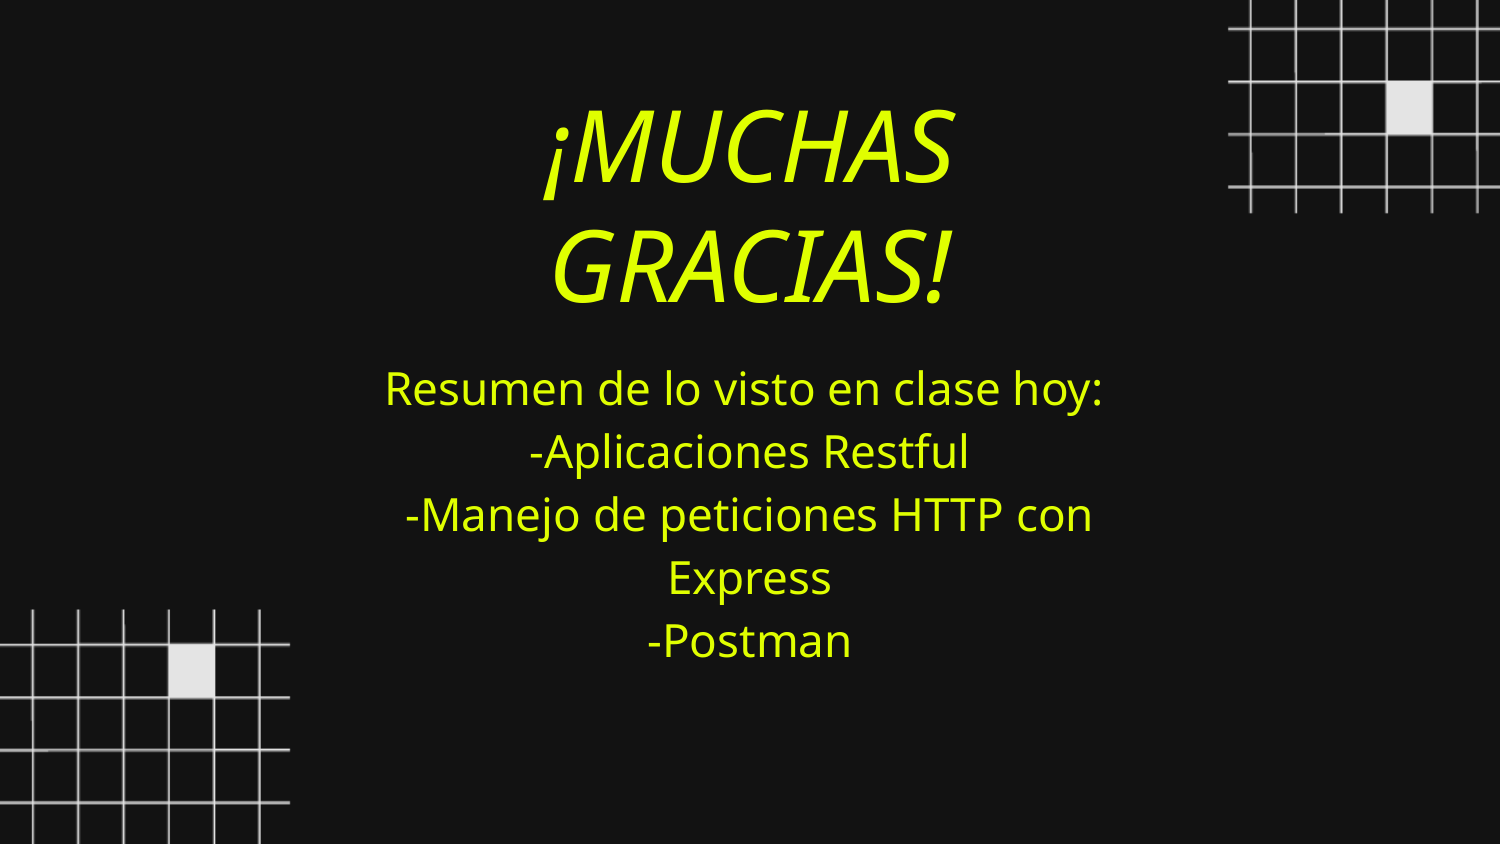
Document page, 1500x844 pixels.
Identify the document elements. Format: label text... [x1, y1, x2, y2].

picture [0, 0, 1500, 844]
text_box ¡MUCHAS GRACIAS! [320, 67, 1180, 231]
text_box Resumen de lo visto en clase hoy: -Aplicaciones Restful -Manejo de peticiones HTTP con Express -Postman [357, 336, 1143, 403]
